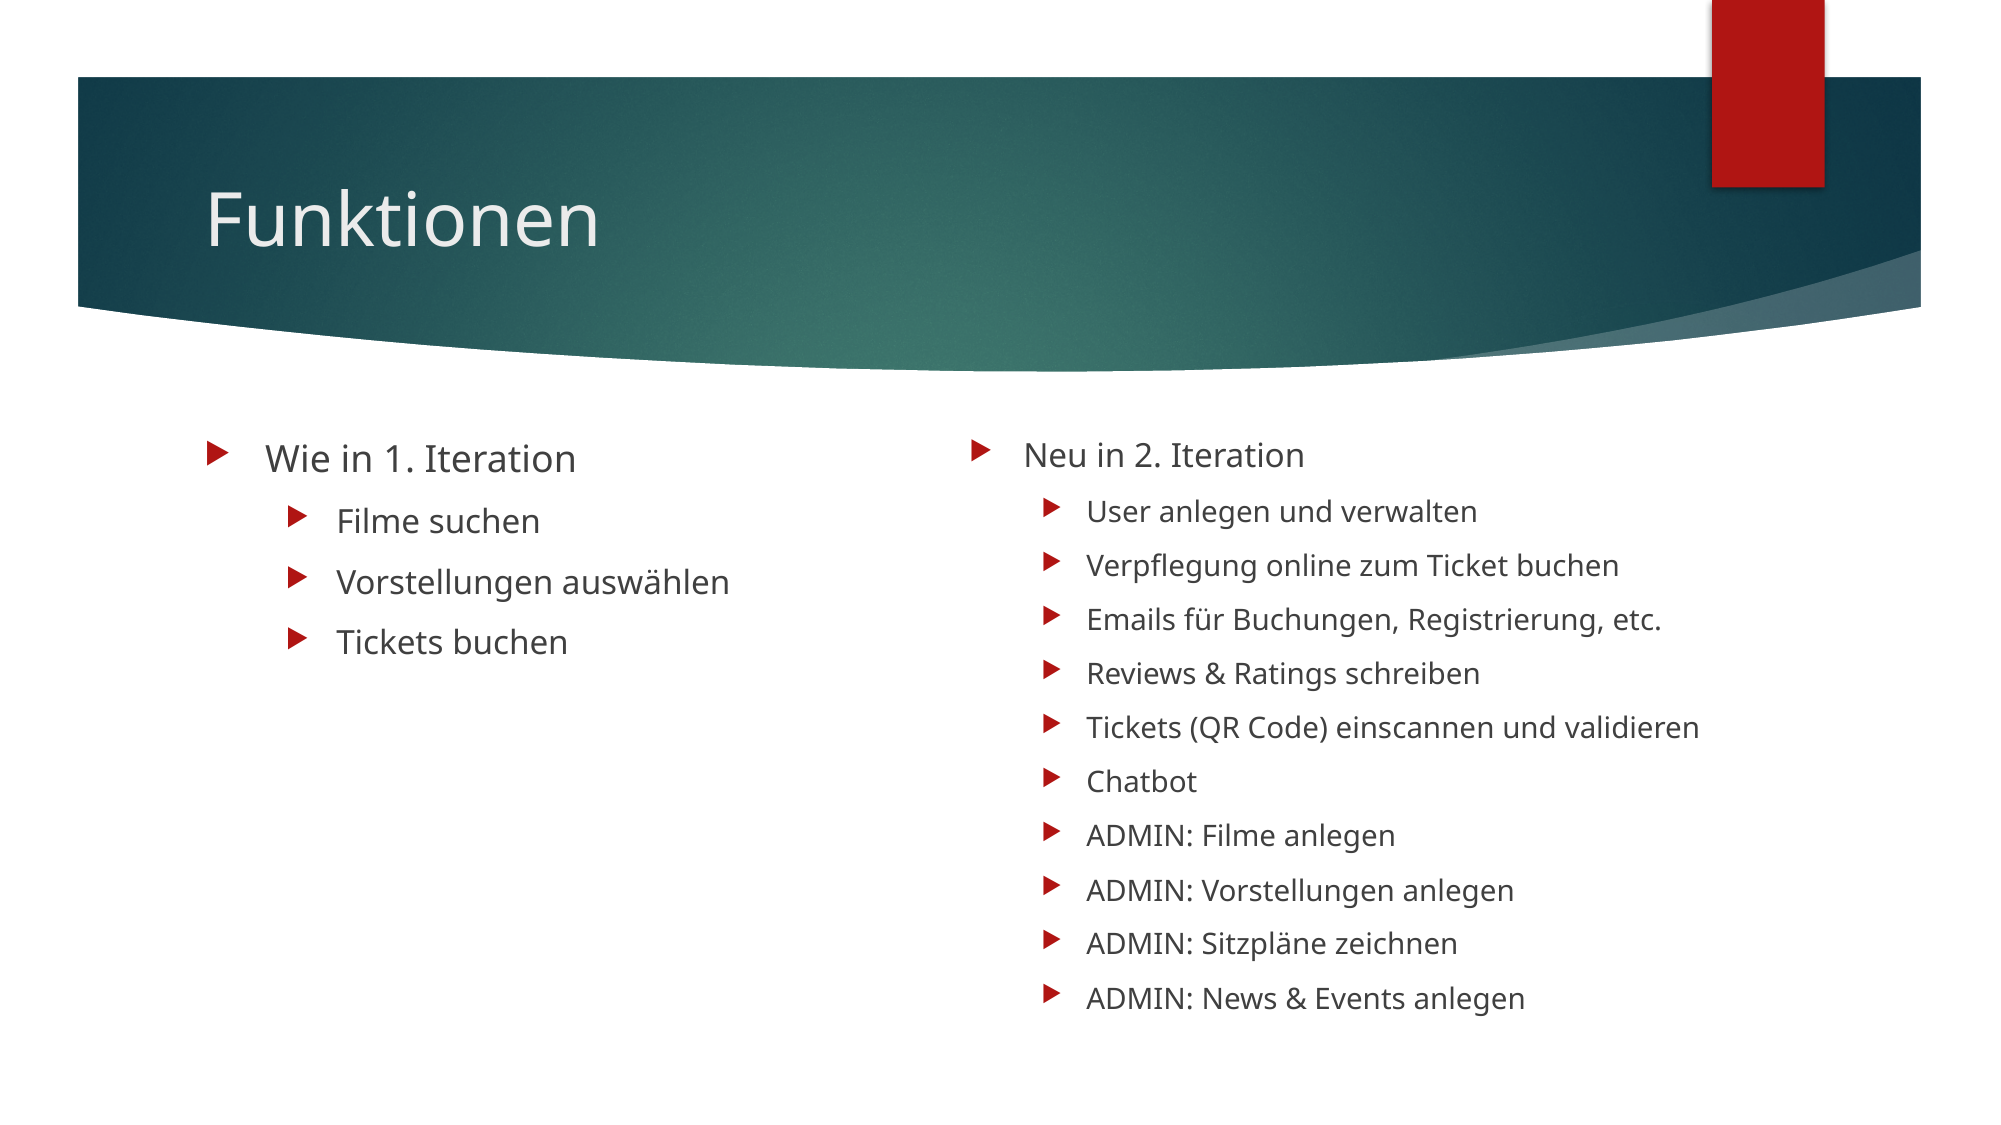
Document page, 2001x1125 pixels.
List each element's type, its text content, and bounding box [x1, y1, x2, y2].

title Funktionen [189, 158, 1638, 275]
list Neu in 2. Iteration User anlegen und verwalten Verpflegung online zum Ticket buchen Emails für Buchungen, Registrierung, etc. Reviews & Ratings schreiben Tickets (QR Code) einscannen und validieren Chatbot ADMIN: Filme anlegen ADMIN: Vorstellungen anlegen ADMIN: Sitzpläne zeichnen ADMIN: News & Events anlegen [954, 427, 1811, 1024]
list Wie in 1. Iteration Filme suchen Vorstellungen auswählen Tickets buchen [189, 427, 954, 988]
